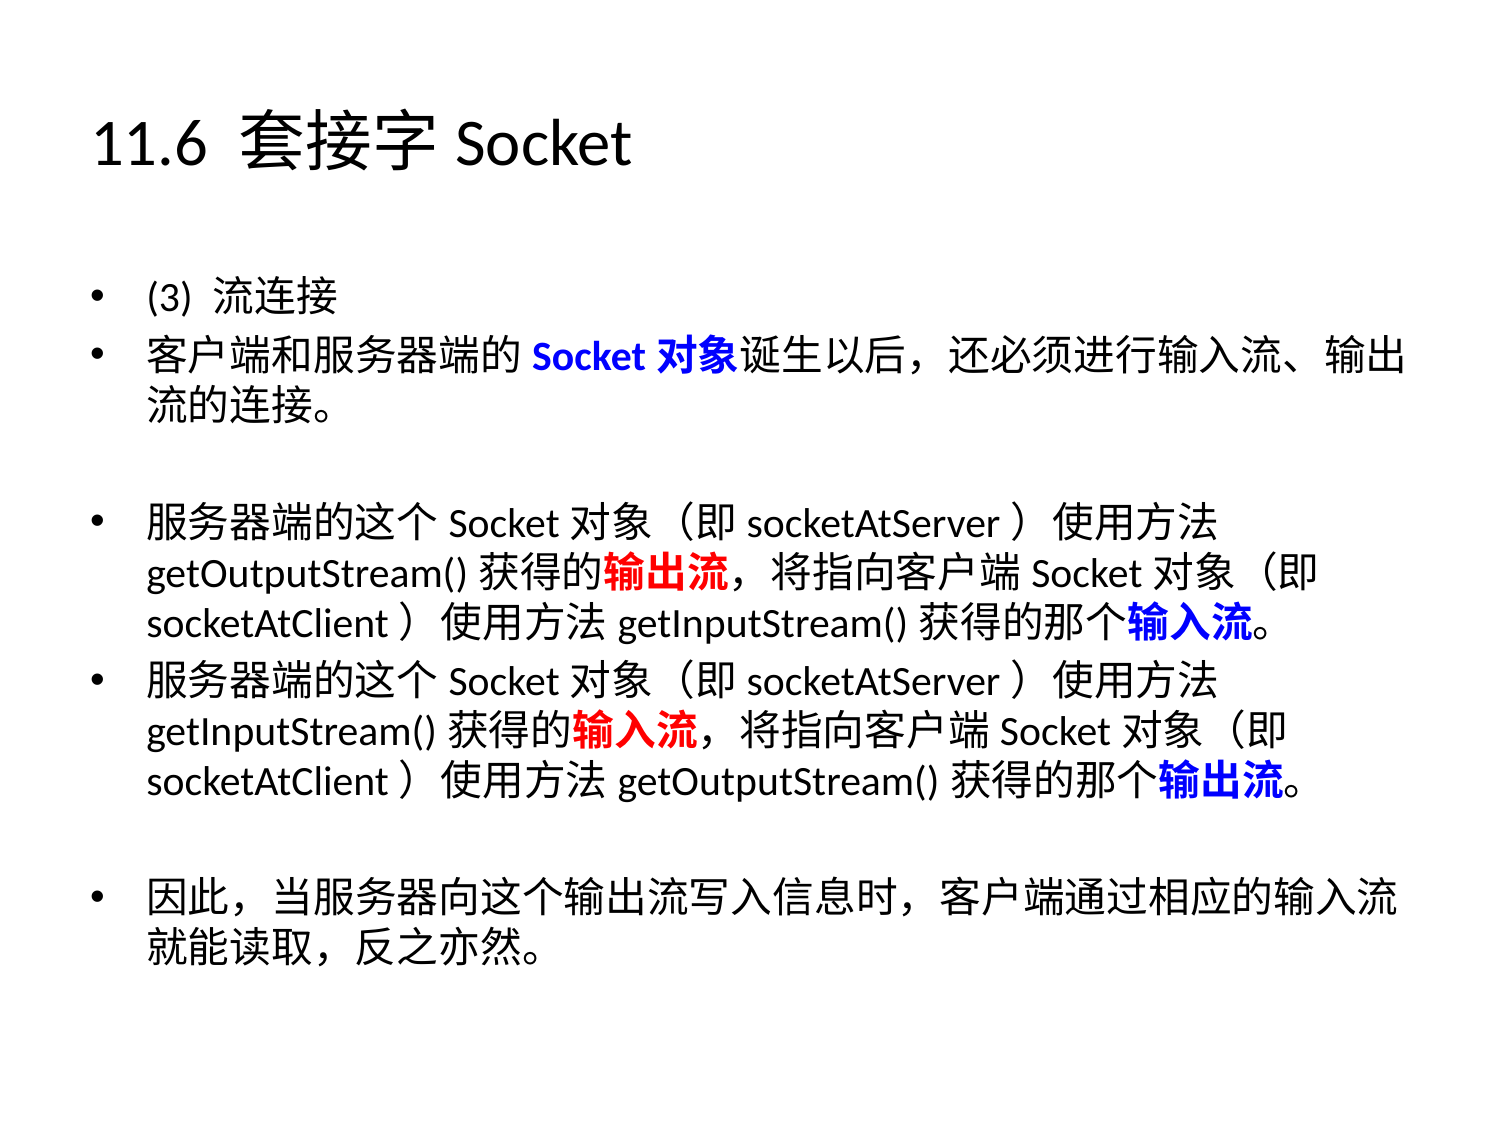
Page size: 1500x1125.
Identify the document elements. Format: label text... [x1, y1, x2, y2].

title 11.6 套接字Socket [75, 45, 1425, 233]
list (3) 流连接 客户端和服务器端的Socket对象诞生以后，还必须进行输入流、输出流的连接。 服务器端的这个Socket对象（即socketAtServer）使用方法getOutputStream()获得的输出流，将指向客户端Socket对象（即socketAtClient）使用方法getInputStream()获得的那个输入流。 服务器端的这个Socket对象（即socketAtServer）使用方法getInputStream()获得的输入流，将指向客户端Socket对象（即socketAtClient）使用方法getOutputStream()获得的那个输出流。 因此，当服务器向这个输出流写入信息时，客户端通过相应的输入流就能读取，反之亦然。 [75, 262, 1425, 1005]
